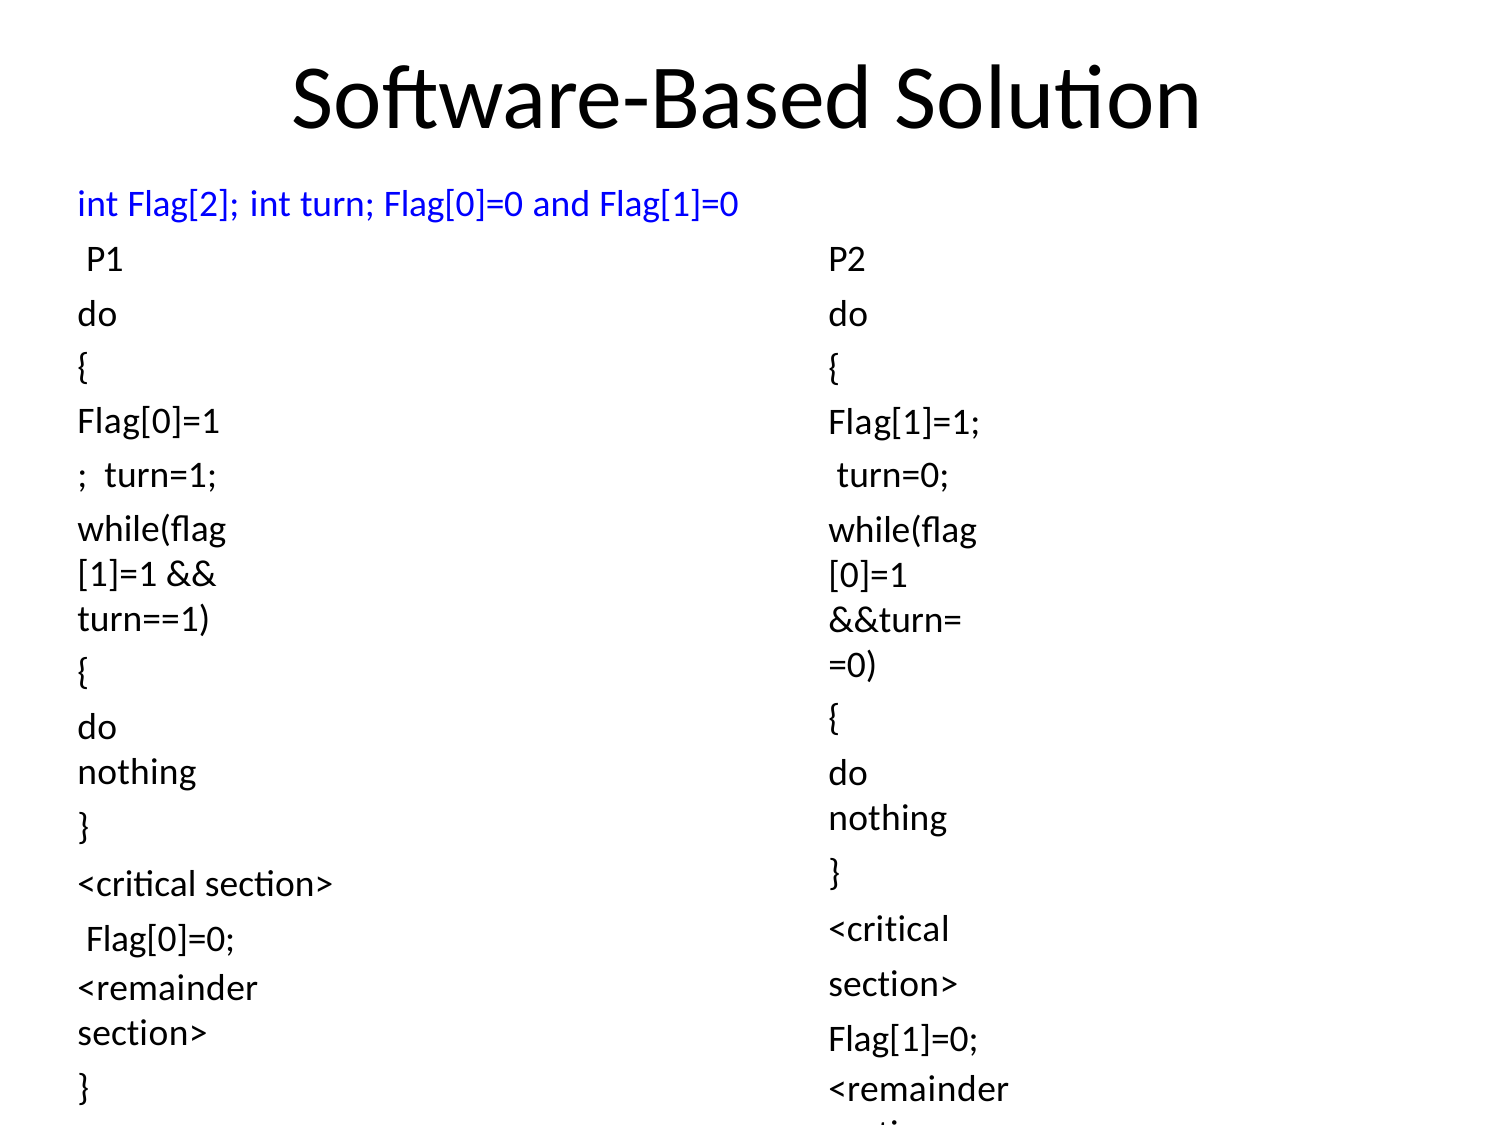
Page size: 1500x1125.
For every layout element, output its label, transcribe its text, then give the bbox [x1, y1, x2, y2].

title Software-Based Solution [289, 34, 1212, 225]
text_box int Flag[2]; int turn; Flag[0]=0 and Flag[1]=0 P1 do { Flag[0]=1; turn=1; while(flag[1]=1 && turn==1) { do nothing } <critical section> Flag[0]=0; <remainder section> } while(1); [75, 167, 741, 1125]
list P2 do { Flag[1]=1; turn=0; while(flag[0]=1 &&turn==0) { do nothing } <critical section> Flag[1]=0; <remainder section> } while(1); [826, 222, 1253, 1125]
